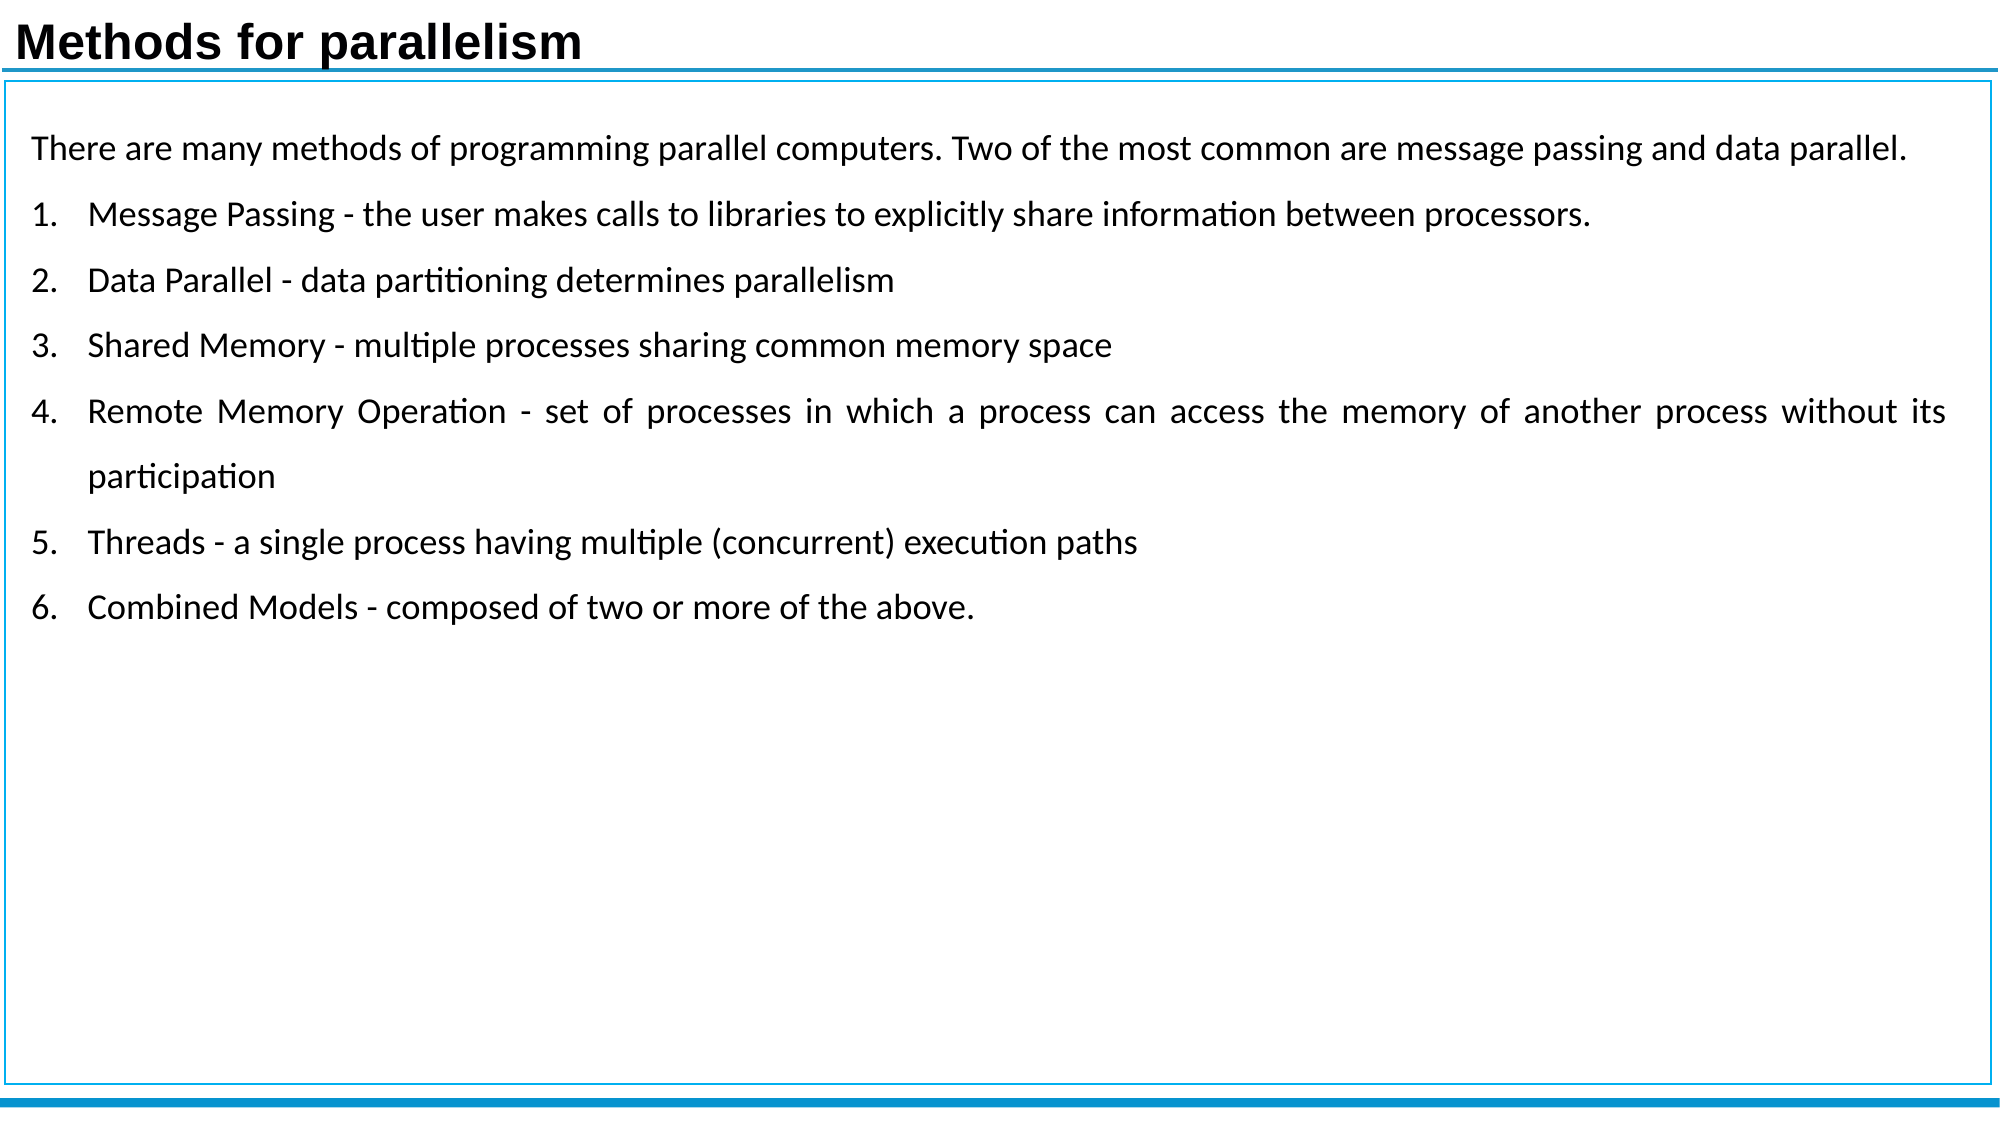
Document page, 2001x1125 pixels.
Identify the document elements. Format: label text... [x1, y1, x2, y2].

text_box Methods for parallelism [12, 9, 1266, 70]
text_box There are many methods of programming parallel computers. Two of the most common are message passing and data parallel. Message Passing - the user makes calls to libraries to explicitly share information between processors. Data Parallel - data partitioning determines parallelism Shared Memory - multiple processes sharing common memory space Remote Memory Operation - set of processes in which a process can access the memory of another process without its participation Threads - a single process having multiple (concurrent) execution paths Combined Models - composed of two or more of the above. [31, 102, 1950, 693]
text_box [0, 1098, 2000, 1108]
text_box [4, 80, 1992, 1085]
